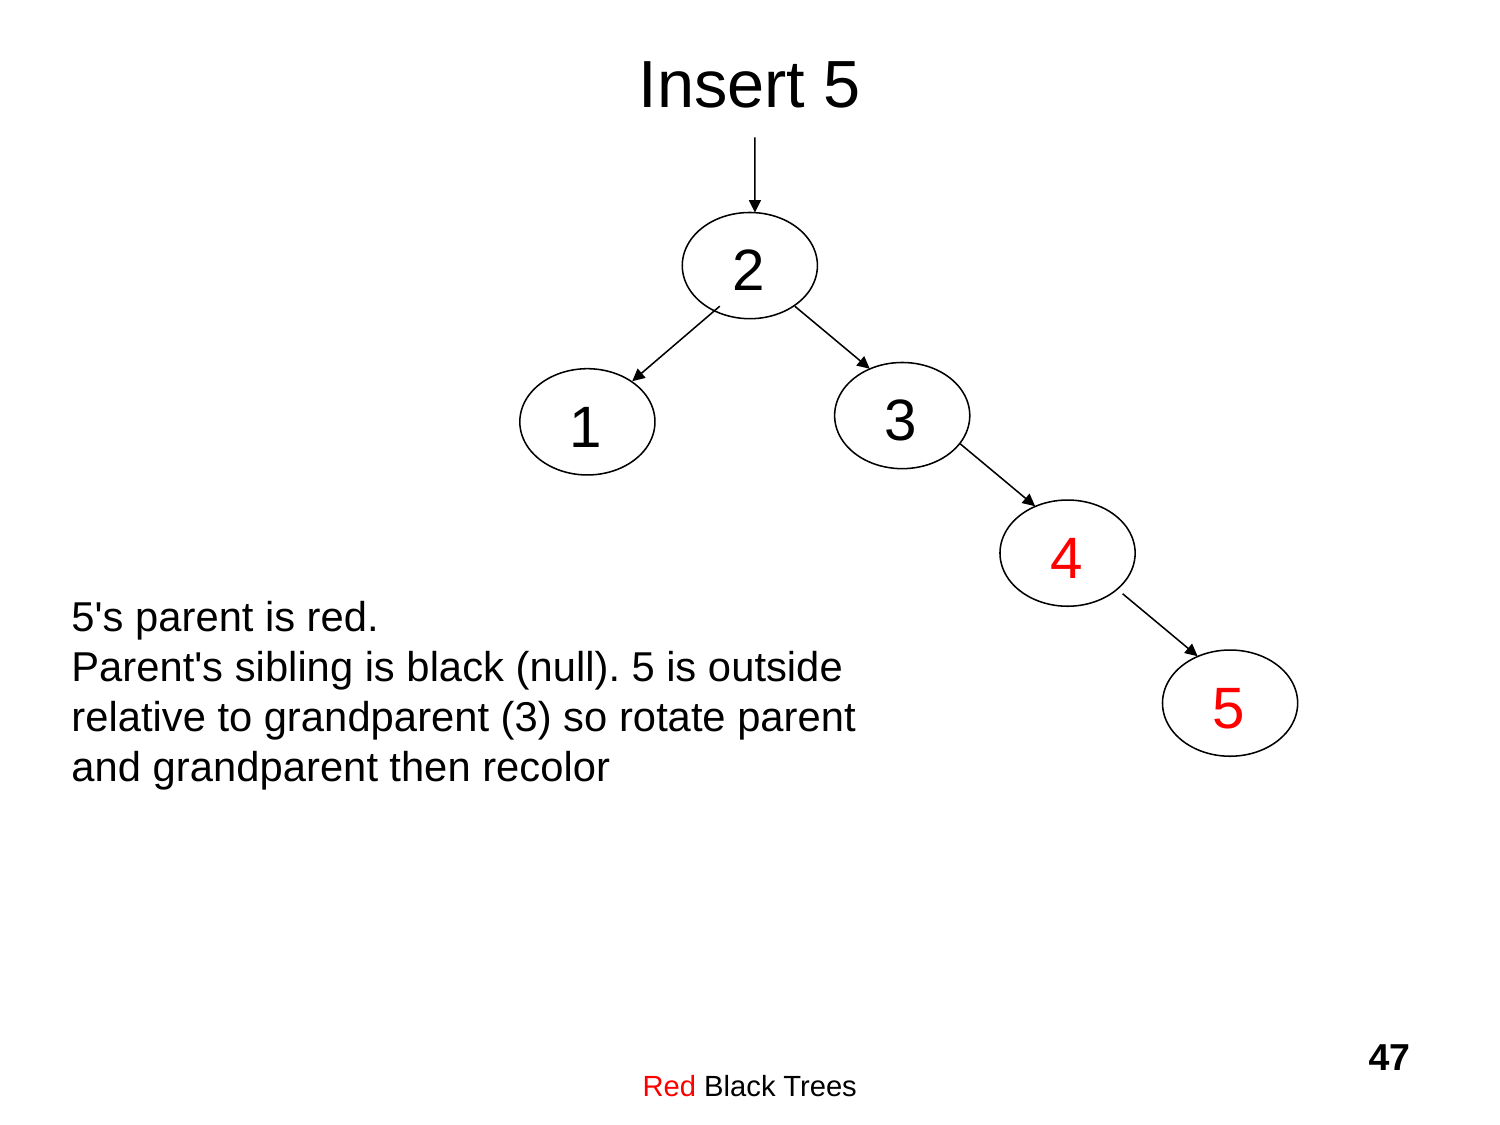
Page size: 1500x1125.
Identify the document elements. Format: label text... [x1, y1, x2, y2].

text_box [834, 362, 971, 469]
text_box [999, 499, 1136, 607]
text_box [681, 212, 818, 319]
text_box [975, 456, 1032, 498]
slide_number 47 [1112, 1024, 1426, 1101]
text_box [1139, 608, 1195, 648]
title Insert 5 [112, 0, 1388, 175]
text_box 5's parent is red. Parent's sibling is black (null). 5 is outside relative to grandparent (3) so rotate parent and grandparent then recolor [56, 582, 901, 798]
footer Red Black Trees [462, 1024, 1038, 1101]
text_box [818, 325, 866, 360]
text_box [748, 137, 762, 210]
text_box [519, 368, 656, 476]
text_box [1162, 649, 1298, 757]
